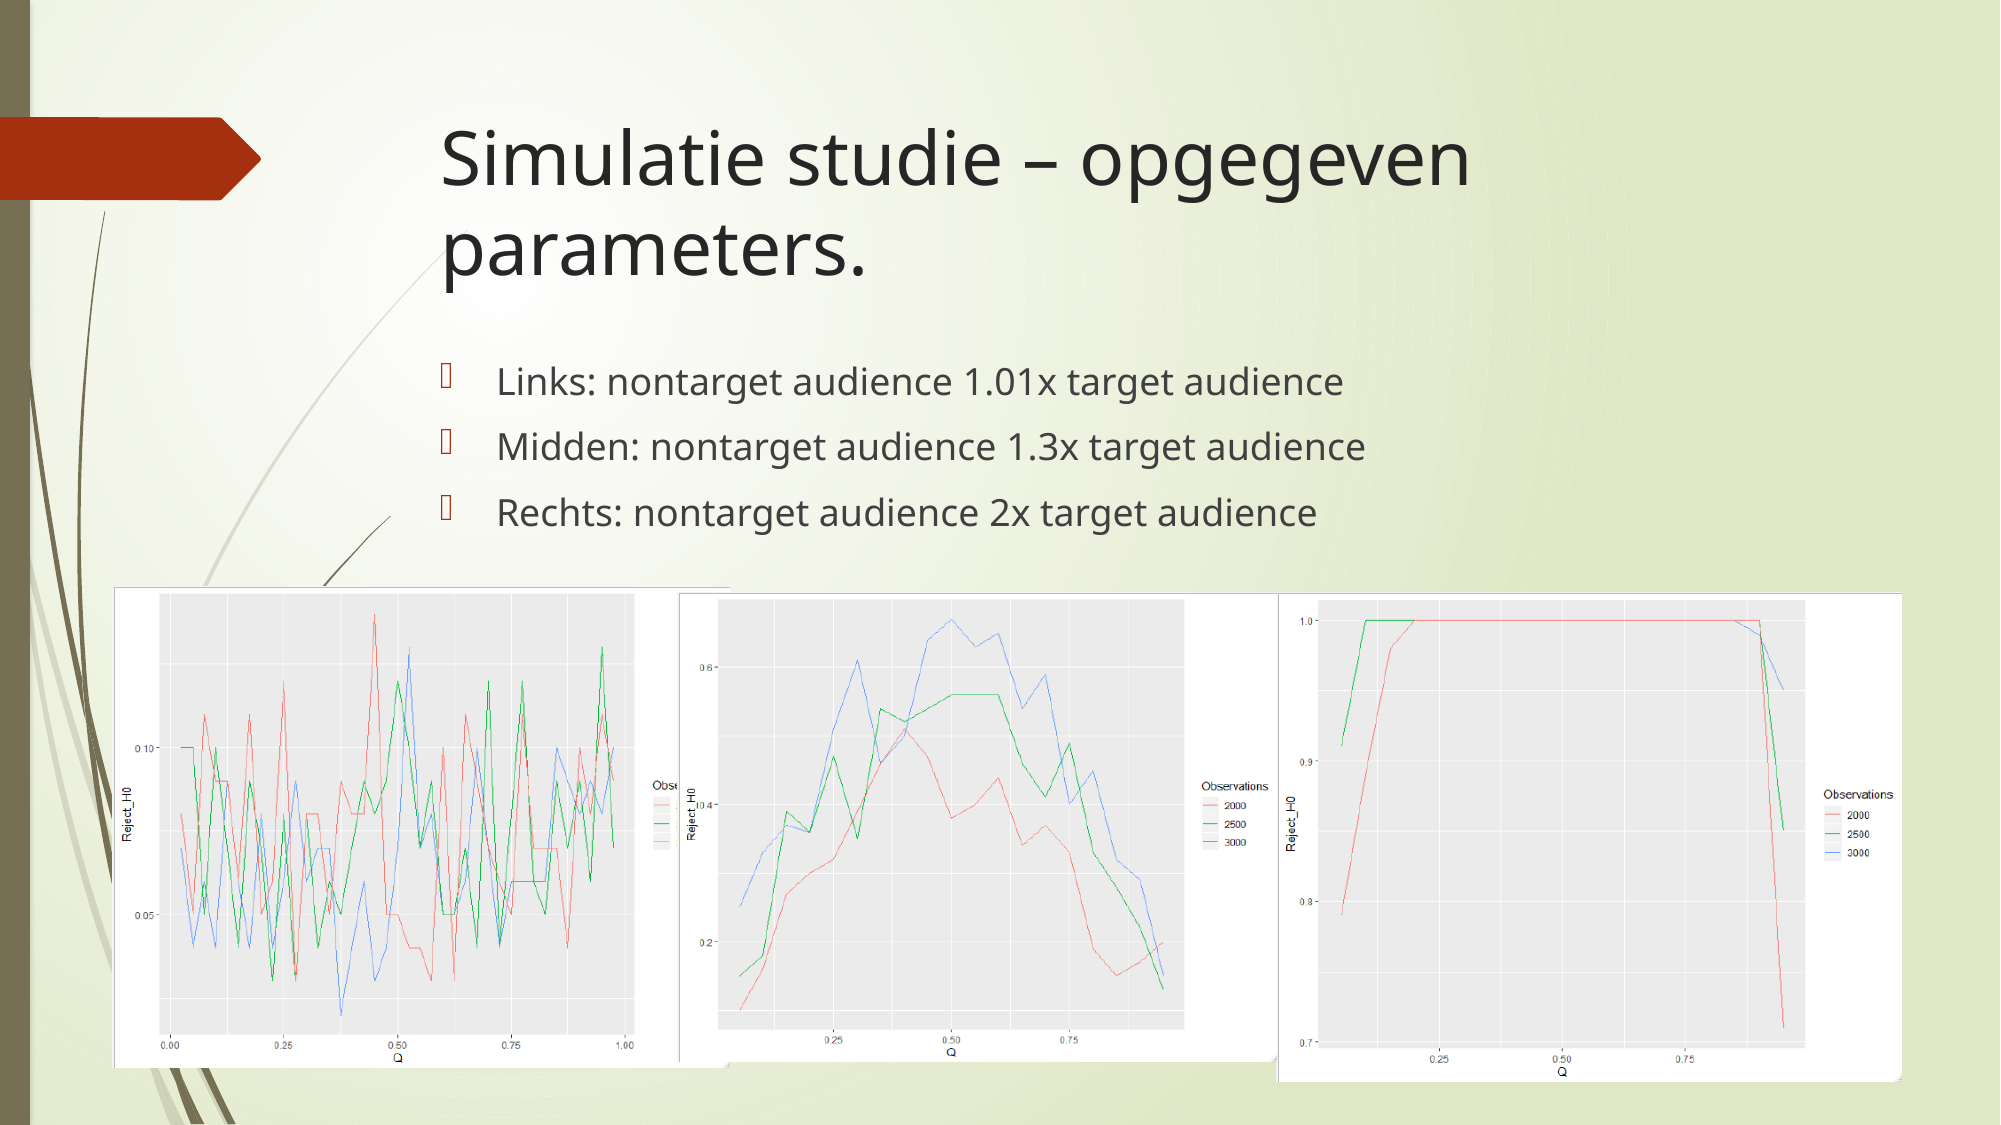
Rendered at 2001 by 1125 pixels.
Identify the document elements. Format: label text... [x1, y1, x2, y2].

title Simulatie studie – opgegeven parameters. [425, 102, 1888, 313]
list Links: nontarget audience 1.01x target audience Midden: nontarget audience 1.3x target audience Rechts: nontarget audience 2x target audience [424, 350, 1888, 592]
picture [112, 585, 1902, 1082]
